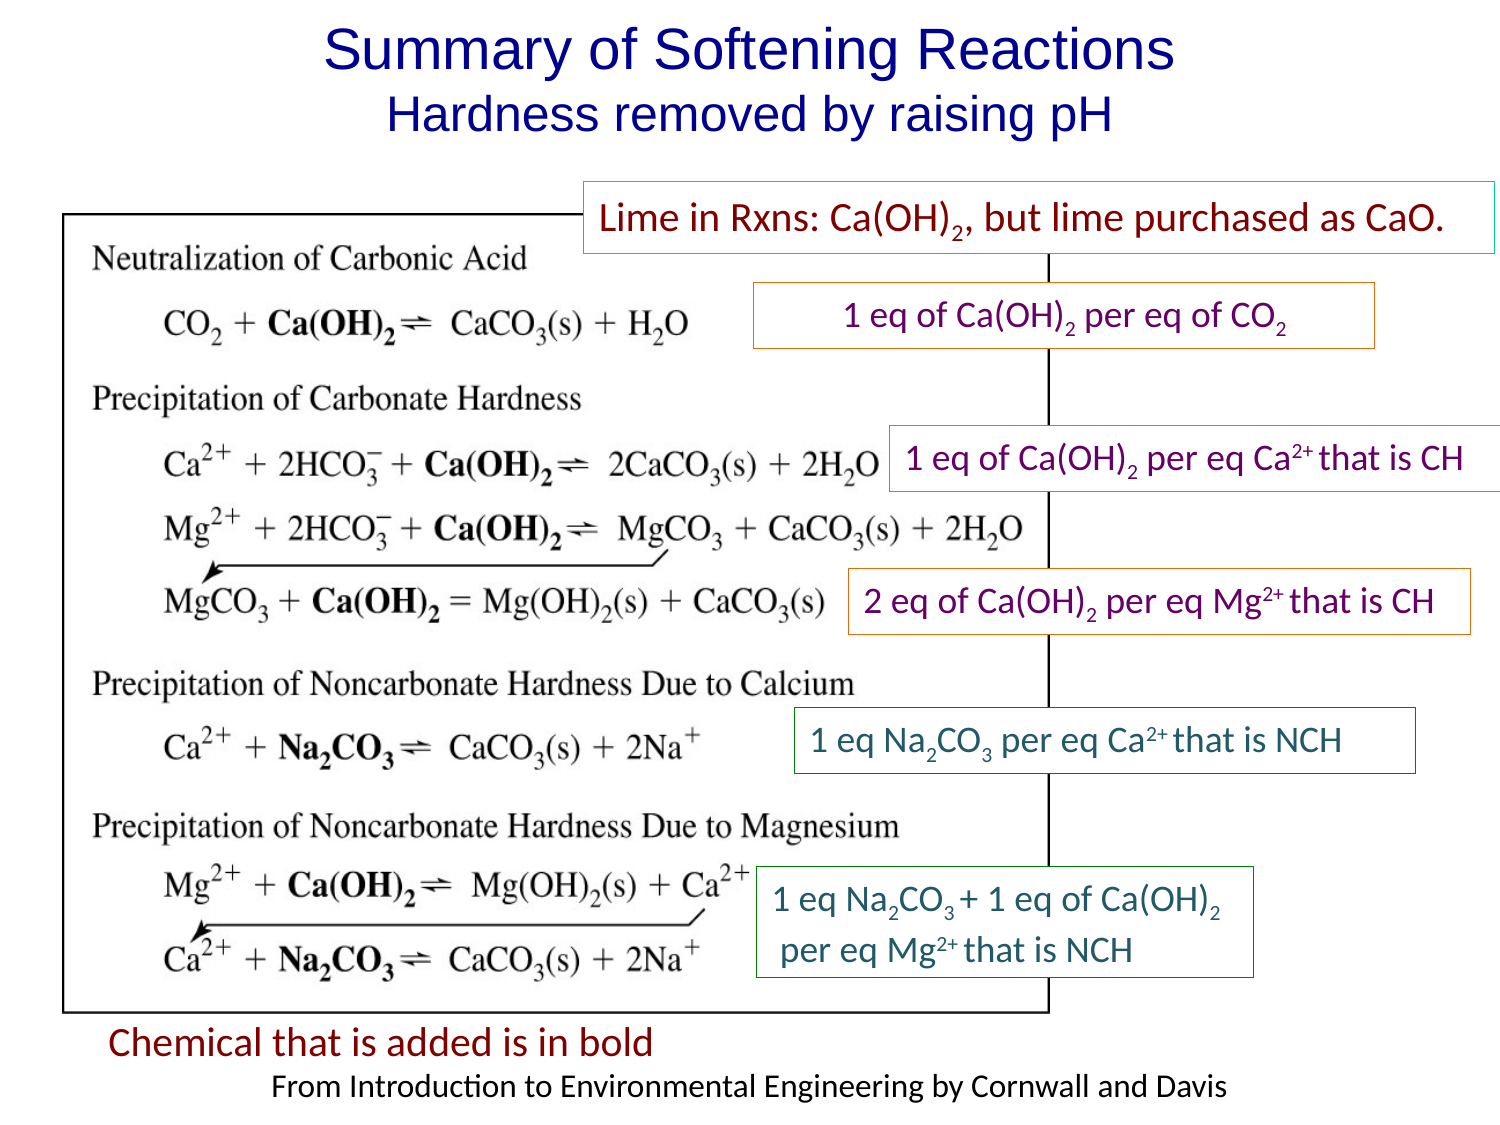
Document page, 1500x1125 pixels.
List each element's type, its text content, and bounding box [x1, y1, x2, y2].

text_box 1 eq of Ca(OH)2 per eq of CO2 [1054, 282, 1375, 349]
picture [62, 212, 1051, 1014]
text_box Chemical that is added is in bold [93, 1021, 1005, 1072]
text_box 1 eq Na2CO3 per eq Ca2+ that is NCH [1054, 707, 1416, 774]
text_box 1 eq of Ca(OH)2 per eq Ca2+ that is CH [1054, 425, 1500, 492]
text_box 1 eq Na2CO3 + 1 eq of Ca(OH)2 per eq Mg2+ that is NCH [1054, 866, 1254, 978]
title Summary of Softening Reactions Hardness removed by raising pH [75, 0, 1425, 171]
text_box From Introduction to Environmental Engineering by Cornwall and Davis [135, 1056, 1365, 1112]
text_box 2 eq of Ca(OH)2 per eq Mg2+ that is CH [1054, 568, 1471, 635]
text_box Lime in Rxns: Ca(OH)2, but lime purchased as CaO. [583, 181, 1495, 254]
